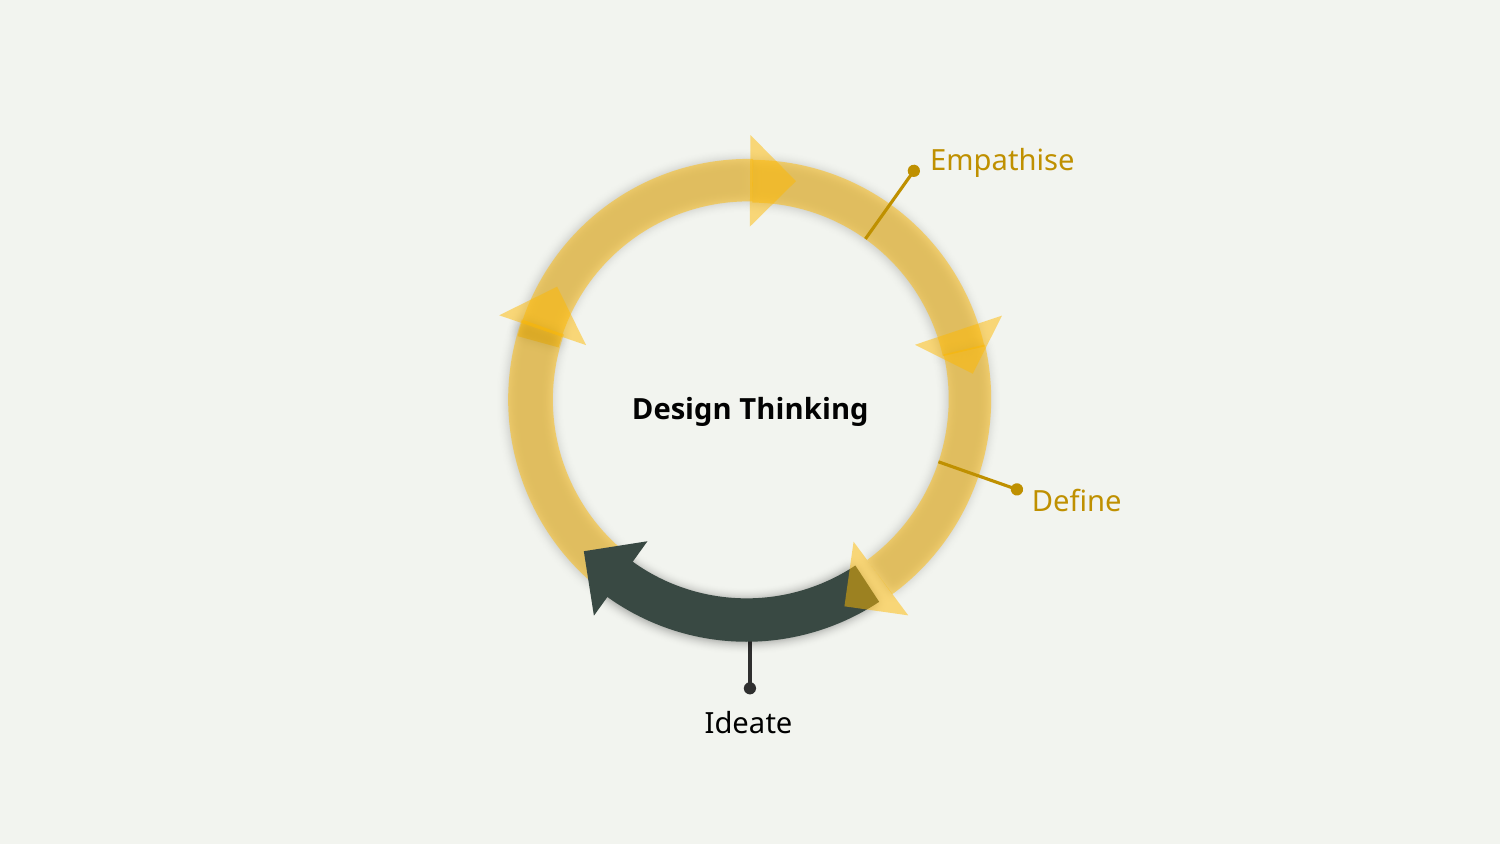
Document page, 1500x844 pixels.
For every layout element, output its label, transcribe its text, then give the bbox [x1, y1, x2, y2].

text_box [508, 323, 617, 580]
text_box [499, 286, 587, 346]
text_box [774, 161, 860, 236]
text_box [865, 120, 1181, 242]
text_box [938, 461, 1283, 583]
text_box [915, 315, 1002, 374]
text_box [608, 562, 736, 601]
text_box [531, 158, 750, 314]
text_box [880, 251, 978, 337]
text_box [845, 541, 909, 616]
text_box Design Thinking [589, 333, 908, 478]
text_box [939, 349, 992, 460]
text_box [615, 599, 882, 806]
text_box [868, 476, 933, 594]
text_box [749, 135, 796, 227]
text_box [758, 569, 849, 598]
text_box [583, 541, 648, 616]
